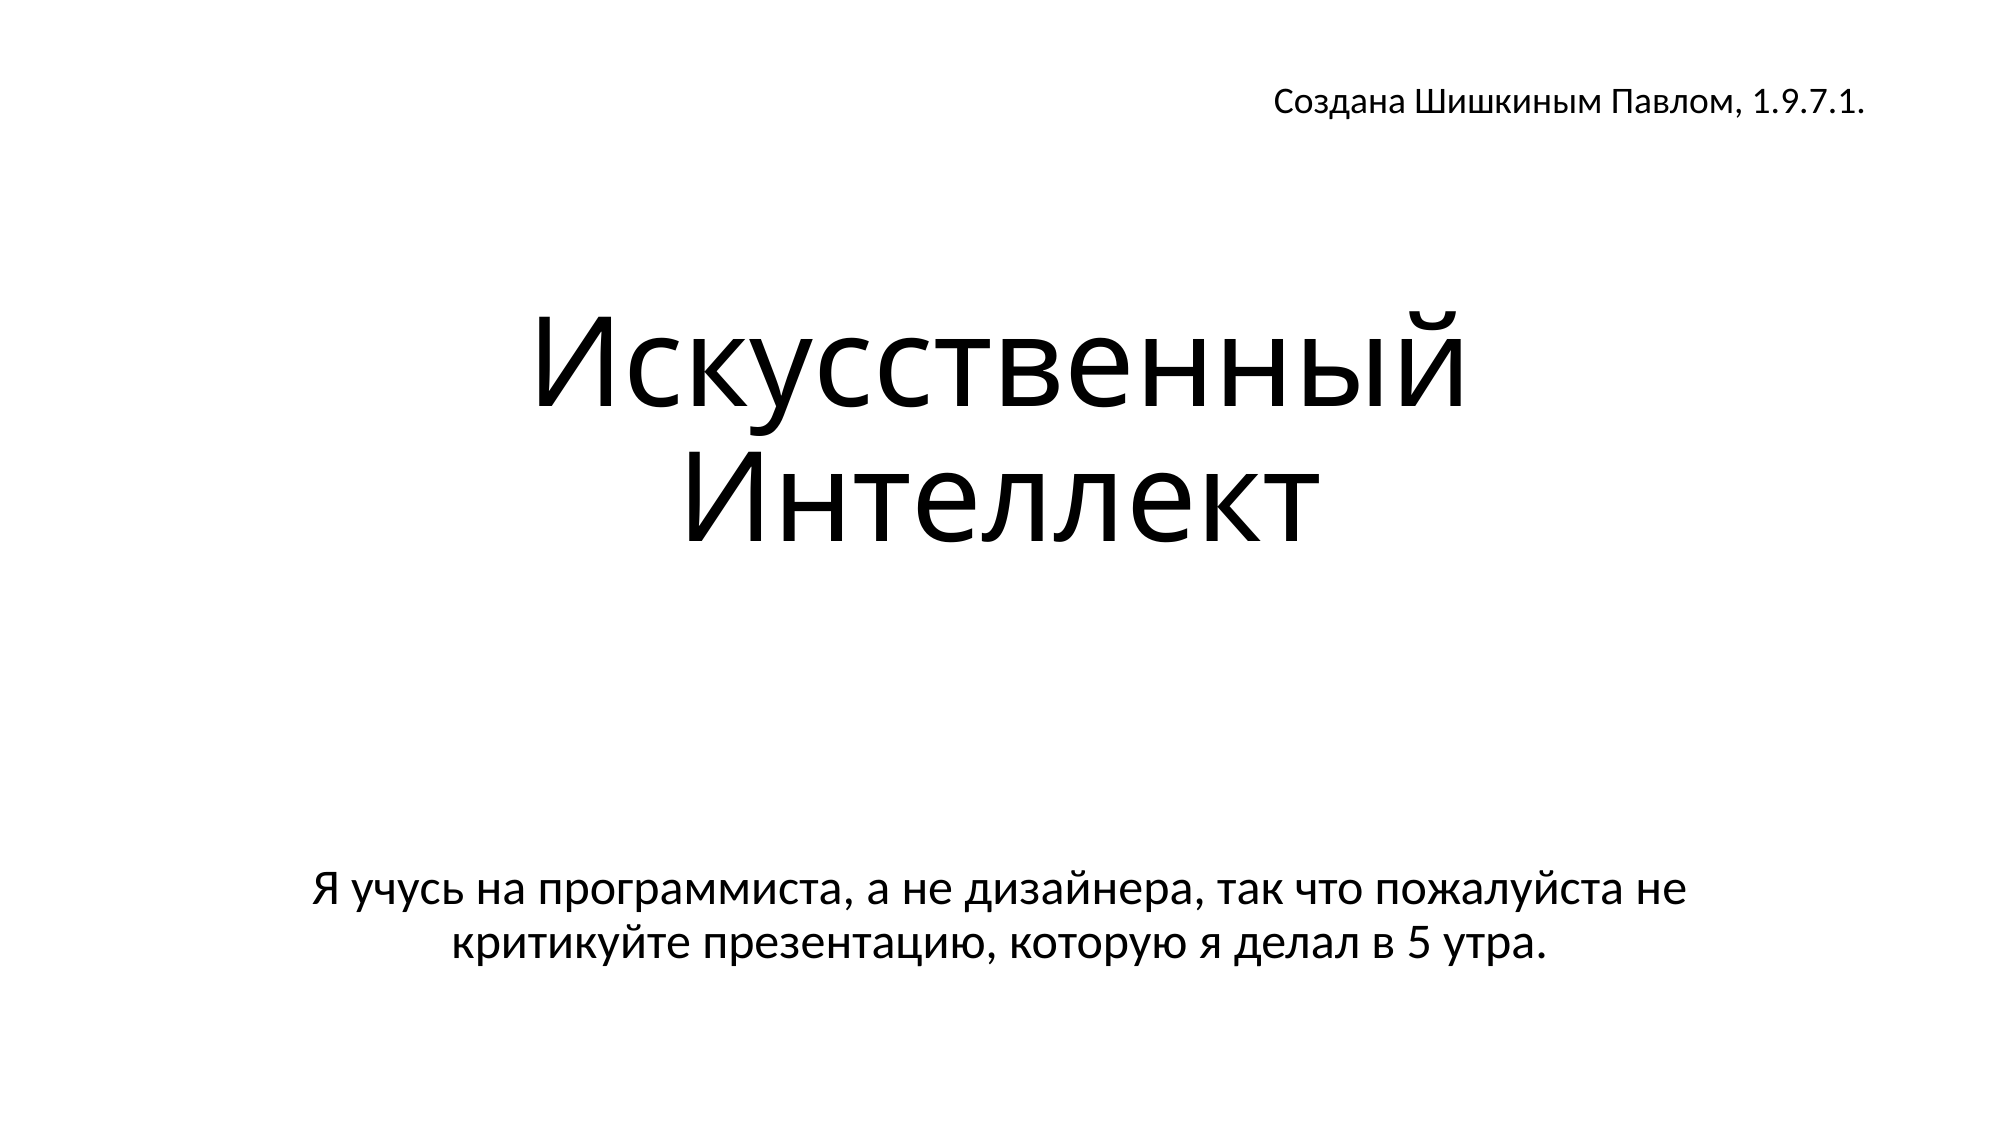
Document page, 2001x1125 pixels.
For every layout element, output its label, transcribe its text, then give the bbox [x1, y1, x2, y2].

text_box Создана Шишкиным Павлом, 1.9.7.1. [1259, 68, 1935, 129]
title Искусственный Интеллект [249, 184, 1750, 576]
subtitle Я учусь на программиста, а не дизайнера, так что пожалуйста не критикуйте презентацию, которую я делал в 5 утра. [249, 853, 1750, 1125]
